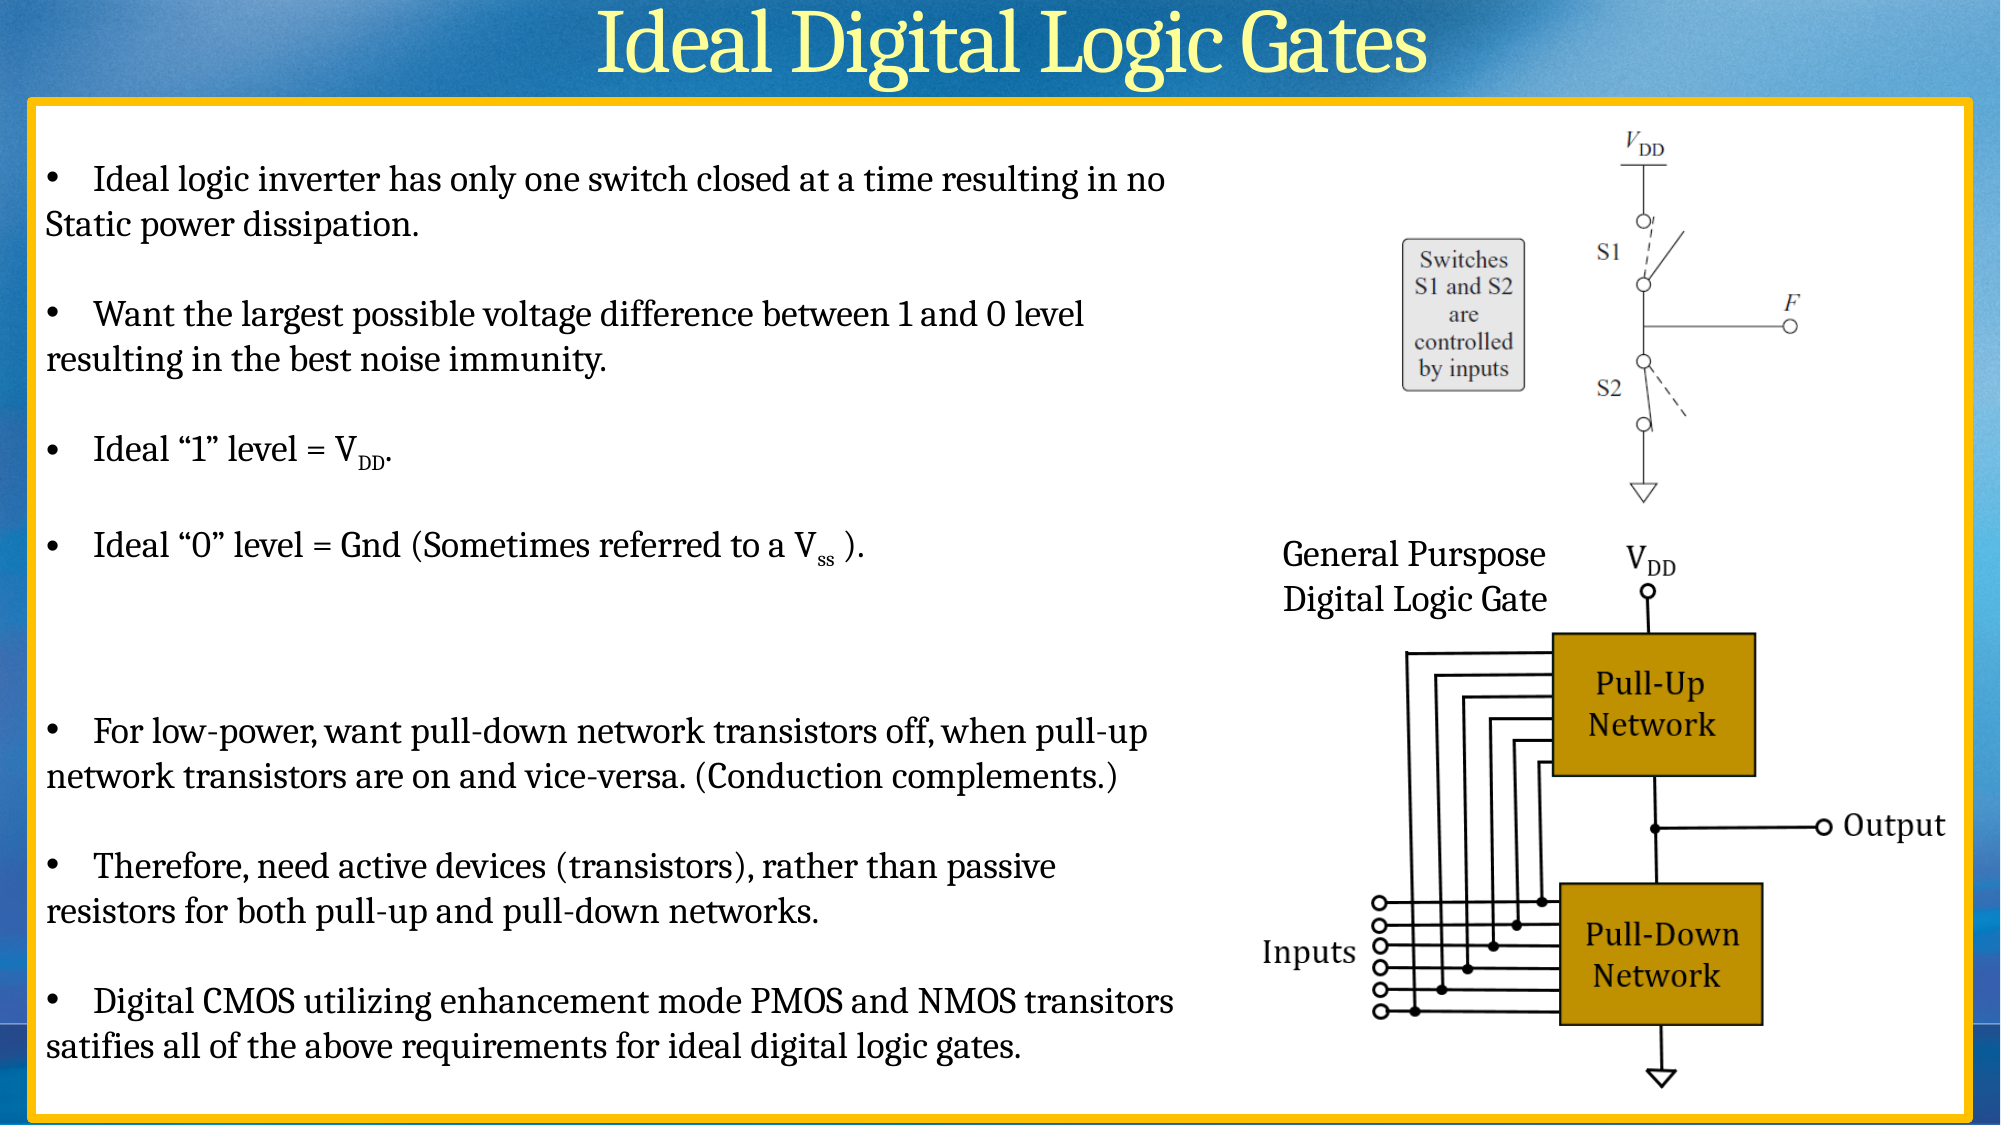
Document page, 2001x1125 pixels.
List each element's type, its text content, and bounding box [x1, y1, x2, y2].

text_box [1240, 520, 1967, 1089]
title Ideal Digital Logic Gates [275, 0, 1750, 94]
picture [0, 0, 2001, 1125]
picture [1348, 105, 1871, 519]
text_box Ideal logic inverter has only one switch closed at a time resulting in no Static power dissipation. Want the largest possible voltage difference between 1 and 0 level resulting in the best noise immunity. Ideal “1” level = VDD. Ideal “0” level = Gnd (Sometimes referred to a Vss ). For low-power, want pull-down network transistors off, when pull-up network transistors are on and vice-versa. (Conduction complements.) Therefore, need active devices (transistors), rather than passive resistors for both pull-up and pull-down networks. Digital CMOS utilizing enhancement mode PMOS and NMOS transitors satifies all of the above requirements for ideal digital logic gates. [27, 97, 1973, 1123]
